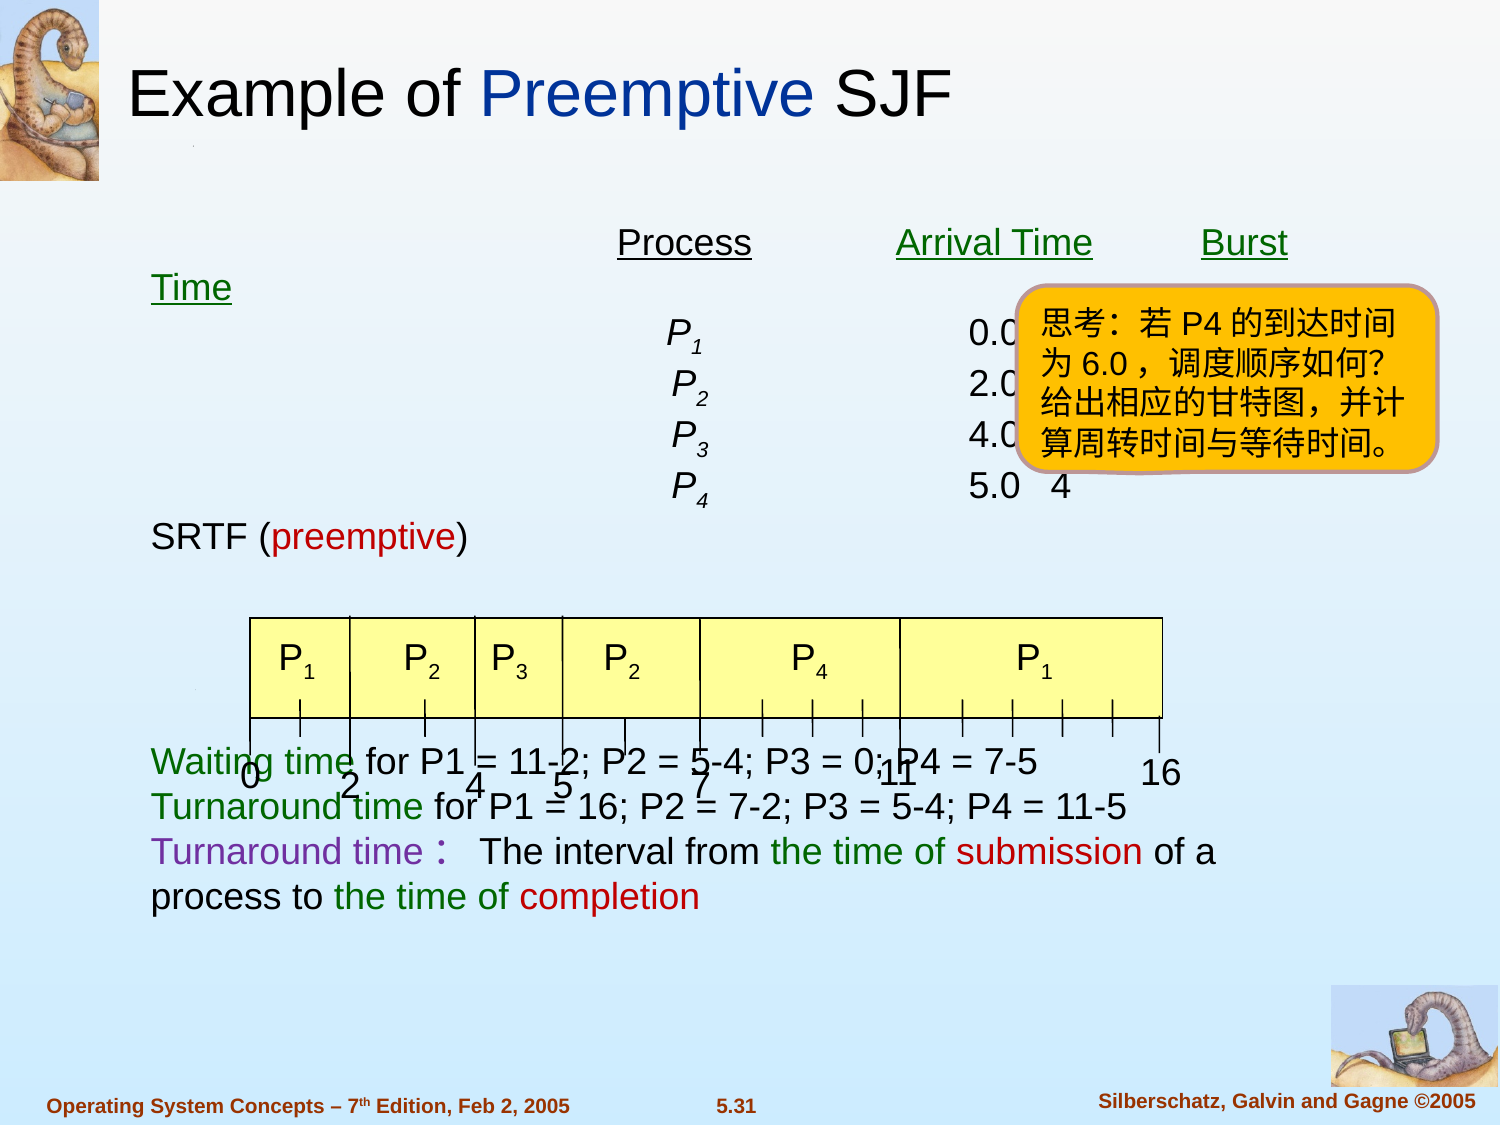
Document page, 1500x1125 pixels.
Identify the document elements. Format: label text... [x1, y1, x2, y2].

picture [0, 0, 99, 181]
picture [1331, 985, 1498, 1087]
list Process Arrival Time Burst Time P1 0.0 7 P2 2.0 4 P3 4.0 1 P4 5.0 4 SRTF (preemptive) Waiting time for P1 = 11-2; P2 = 5-4; P3 = 0; P4 = 7-5 Turnaround time for P1 = 16; P2 = 7-2; P3 = 5-4; P4 = 11-5 Turnaround time：The interval from the time of submission of a process to the time of completion [135, 210, 1342, 1045]
text_box 思考：若P4的到达时间为6.0，调度顺序如何？ 给出相应的甘特图，并计算周转时间与等待时间。 [1014, 283, 1440, 476]
title Example of Preemptive SJF [112, 37, 1438, 138]
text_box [224, 615, 1198, 814]
